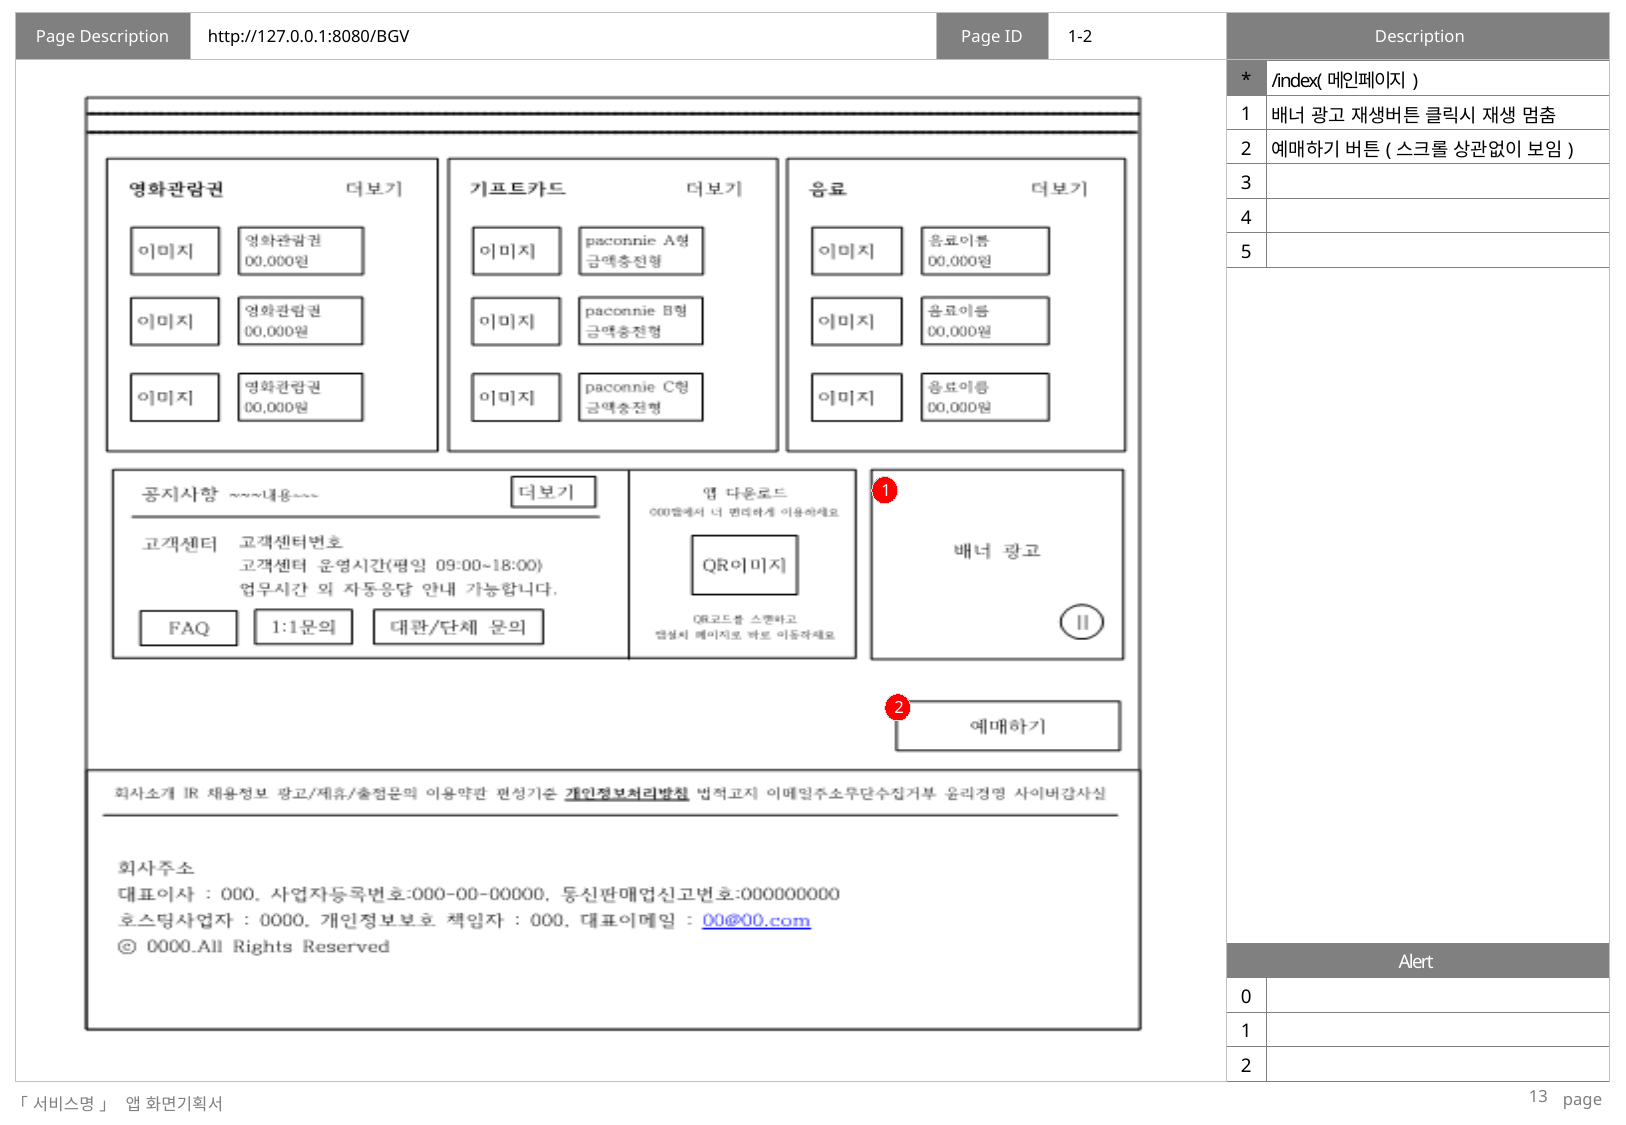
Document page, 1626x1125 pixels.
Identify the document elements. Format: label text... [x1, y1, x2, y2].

table_cell 0 [1227, 978, 1266, 1012]
table_cell 2 [1227, 1047, 1266, 1081]
table_cell [1267, 164, 1609, 198]
table_cell 5 [1227, 233, 1266, 267]
table_cell [1267, 978, 1609, 1012]
title http://127.0.0.1:8080/BGV [192, 17, 931, 57]
table_cell [1267, 199, 1609, 232]
picture [18, 72, 1204, 1069]
table_cell 4 [1227, 199, 1266, 232]
table_header * [1227, 61, 1266, 95]
text_box 1-2 [1053, 20, 1204, 53]
table_cell 3 [1227, 164, 1266, 198]
table_header /index(메인페이지) [1267, 61, 1609, 95]
table_cell 예매하기 버튼(스크롤 상관없이 보임) [1267, 130, 1609, 163]
table_cell 1 [1227, 96, 1266, 129]
table_cell [1267, 233, 1609, 267]
table_cell 2 [1227, 130, 1266, 163]
table_cell 1 [1227, 1013, 1266, 1046]
table_cell [1267, 1013, 1609, 1046]
table_cell [1267, 1047, 1609, 1081]
table_cell 배너 광고 재생버튼 클릭시 재생 멈춤 [1267, 96, 1609, 129]
table_header Alert [1227, 944, 1609, 977]
